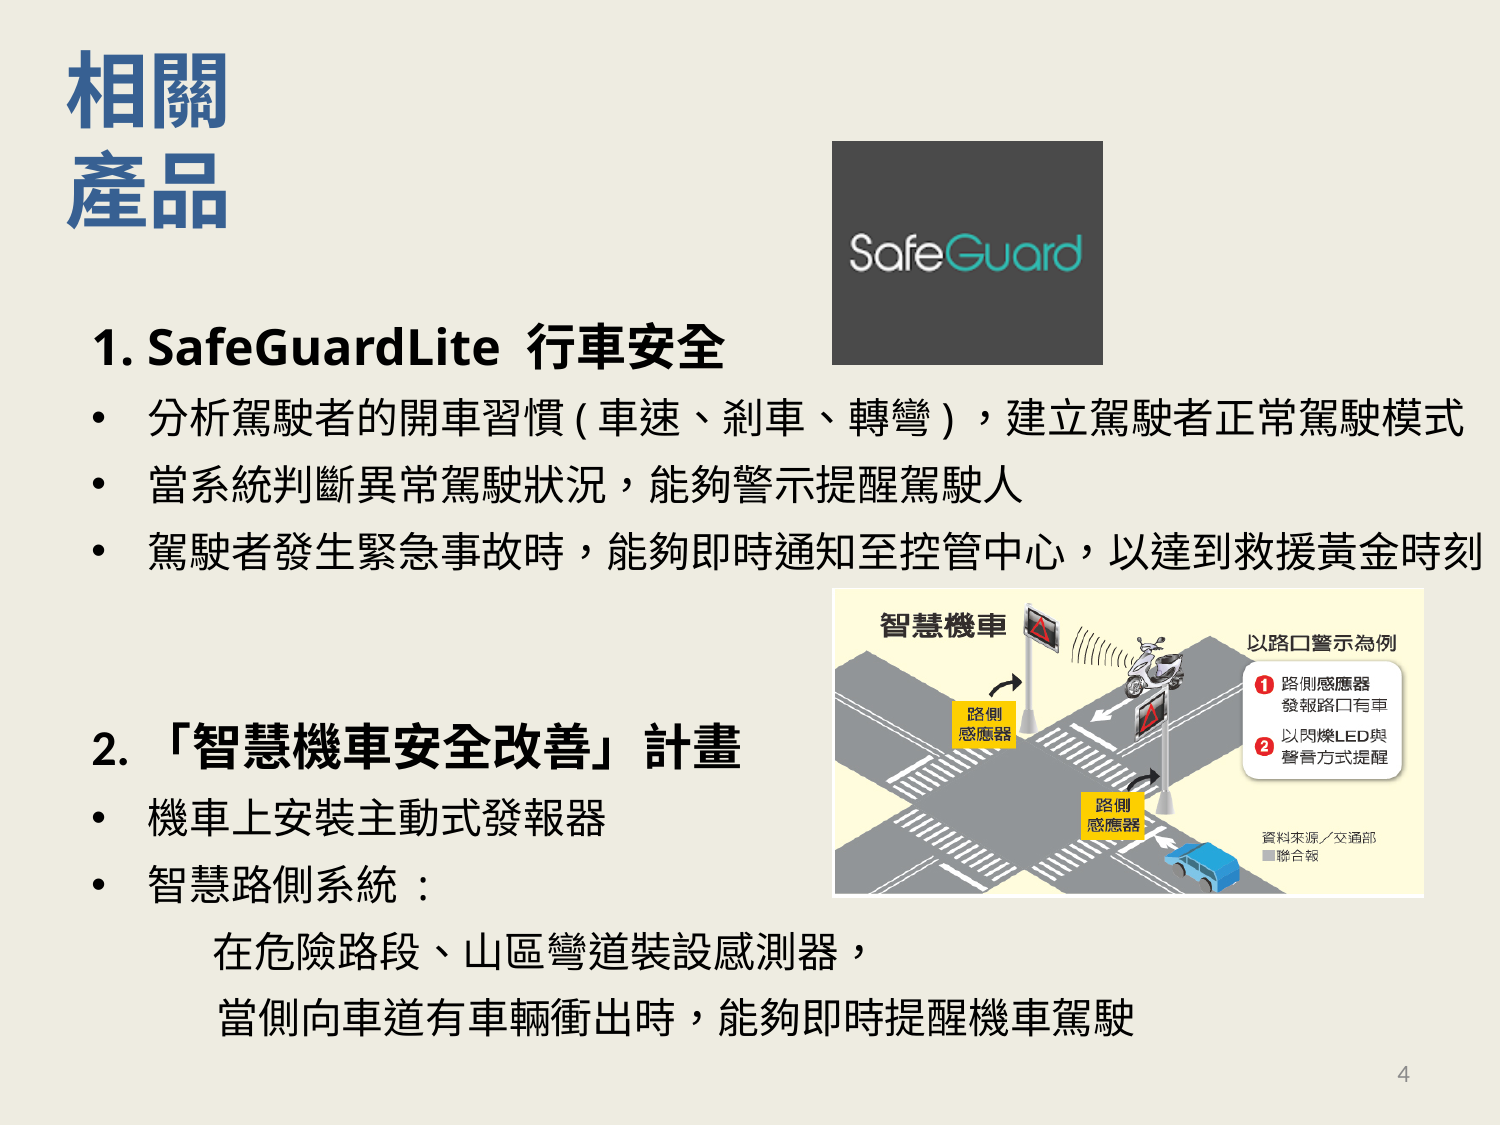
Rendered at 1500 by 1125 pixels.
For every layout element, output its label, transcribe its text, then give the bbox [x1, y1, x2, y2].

text_box 1. SafeGuardLite 行車安全 分析駕駛者的開車習慣(車速、剎車、轉彎)，建立駕駛者正常駕駛模式 當系統判斷異常駕駛狀況，能夠警示提醒駕駛人 駕駛者發生緊急事故時，能夠即時通知至控管中心，以達到救援黃金時刻 2.「智慧機車安全改善」計畫 機車上安裝主動式發報器 智慧路側系統 : 在危險路段、山區彎道裝設感測器， 當側向車道有車輛衝出時，能夠即時提醒機車駕駛 [76, 247, 1500, 1050]
picture [832, 588, 1424, 899]
picture [832, 141, 1104, 366]
text_box 相關 產品 [50, 30, 351, 246]
slide_number 4 [1074, 1042, 1425, 1103]
